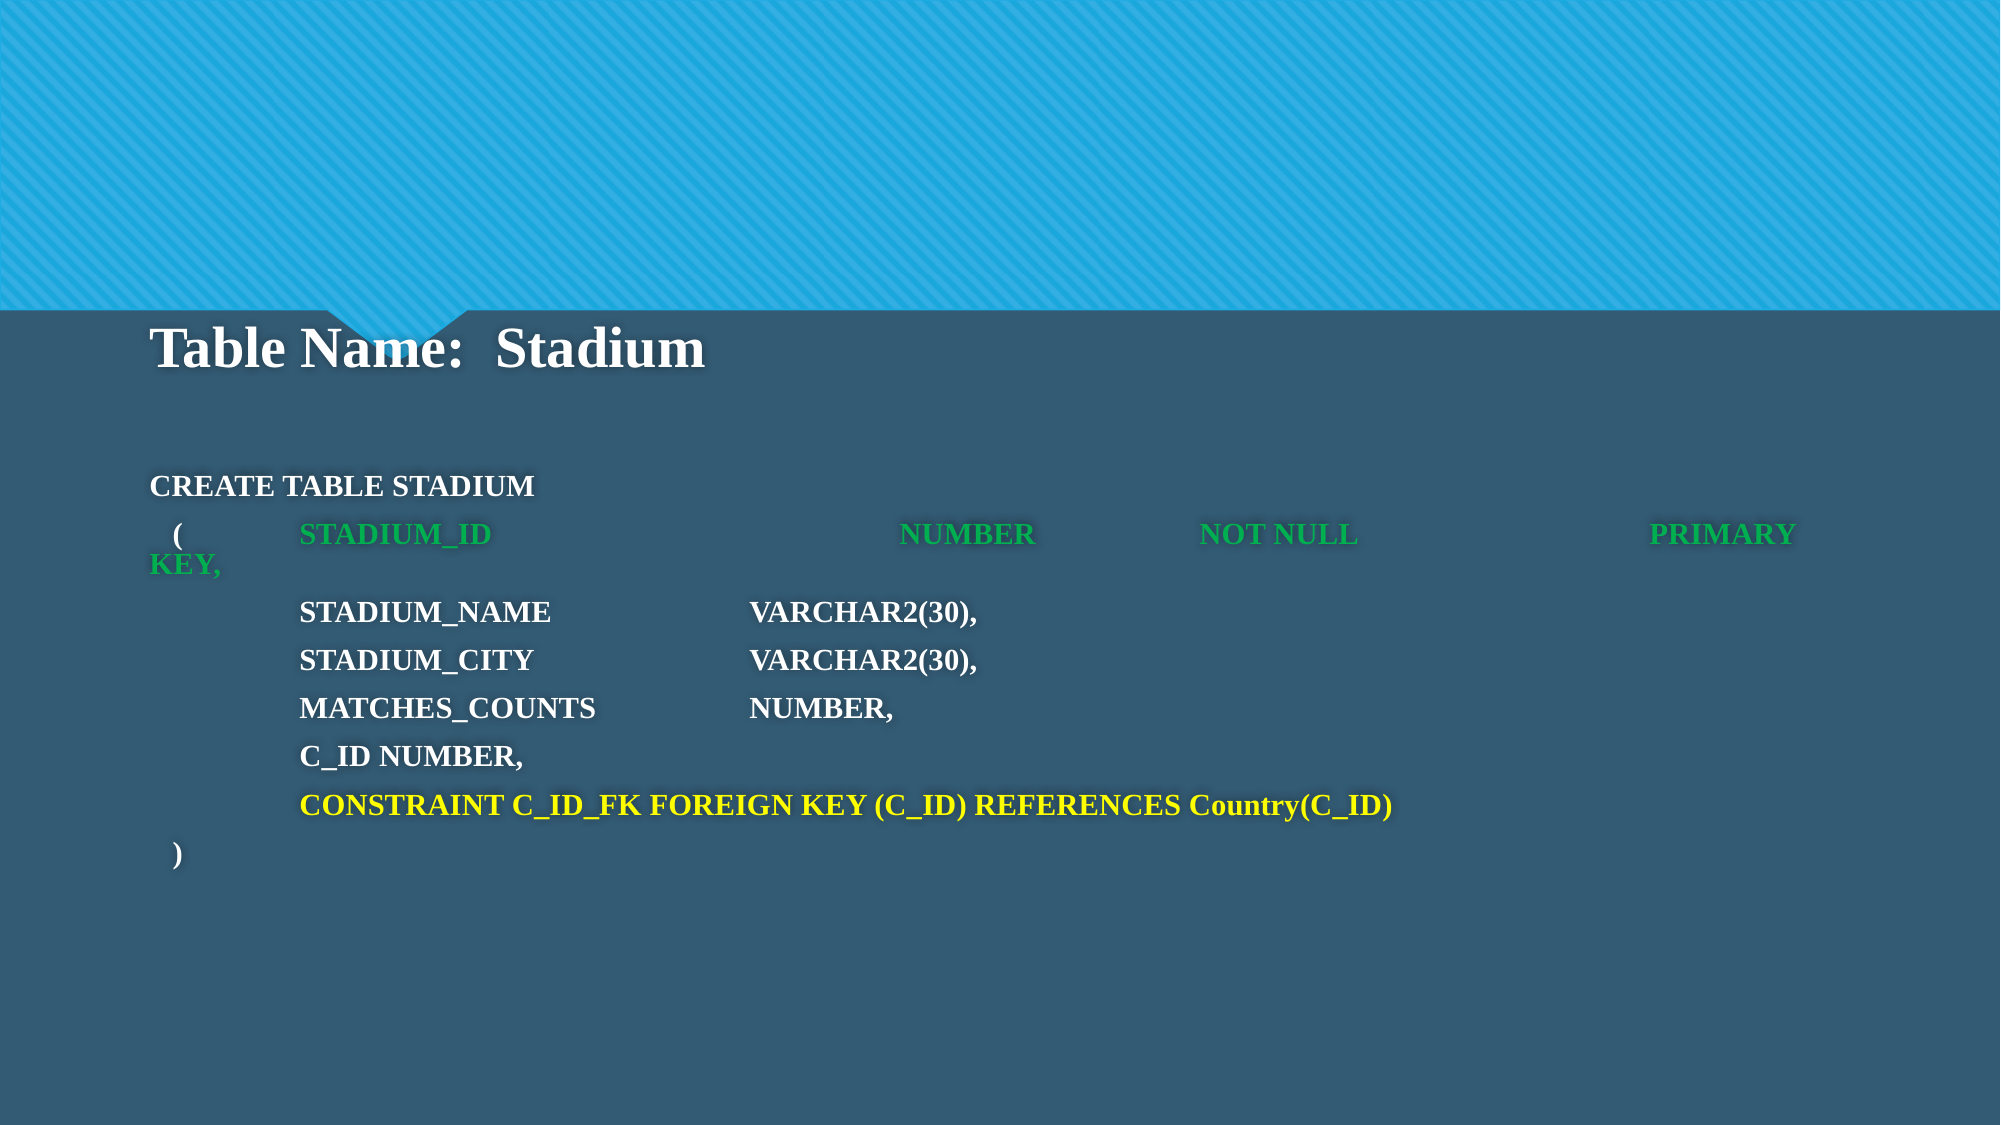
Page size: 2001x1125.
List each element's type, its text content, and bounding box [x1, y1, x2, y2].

picture [1, 1, 1999, 308]
list Table Name: Stadium CREATE TABLE STADIUM ( STADIUM_ID NUMBER NOT NULL PRIMARY KEY, STADIUM_NAME VARCHAR2(30), STADIUM_CITY VARCHAR2(30), MATCHES_COUNTS NUMBER, C_ID NUMBER, CONSTRAINT C_ID_FK FOREIGN KEY (C_ID) REFERENCES Country(C_ID) ) [134, 93, 1866, 934]
